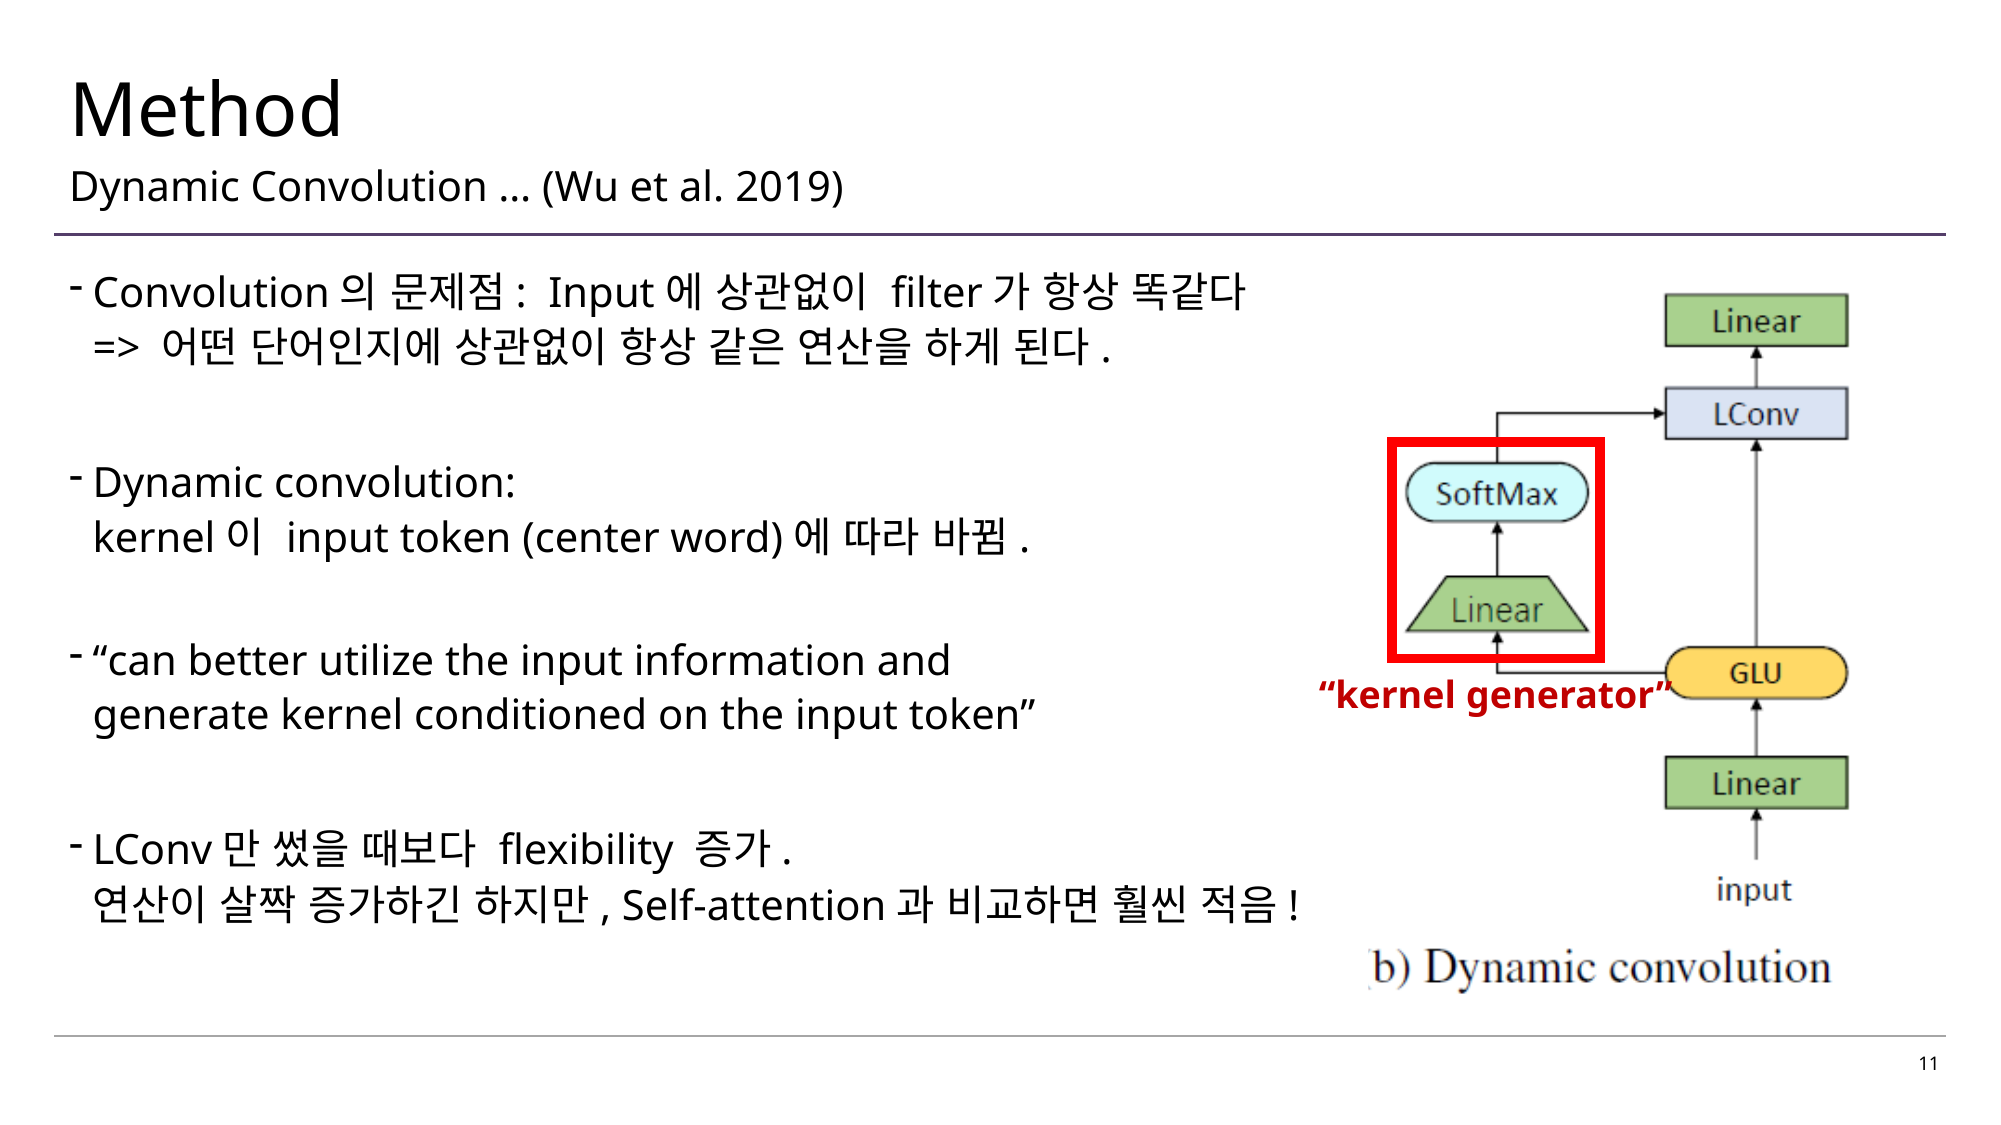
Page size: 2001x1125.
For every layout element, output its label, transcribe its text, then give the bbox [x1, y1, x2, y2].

text_box Convolution의 문제점: Input에 상관없이 filter가 항상 똑같다 => 어떤 단어인지에 상관없이 항상 같은 연산을 하게 된다. Dynamic convolution: kernel이 input token (center word)에 따라 바뀜. “can better utilize the input information and generate kernel conditioned on the input token” LConv만 썼을 때보다 flexibility 증가. 연산이 살짝 증가하긴 하지만, Self-attention과 비교하면 훨씬 적음! [54, 253, 1343, 948]
list Dynamic Convolution … (Wu et al. 2019) [54, 158, 1946, 235]
title Method [54, 41, 1946, 158]
slide_number 11 [1495, 1042, 1946, 1084]
picture [1368, 262, 1891, 1011]
text_box “kernel generator” [1303, 663, 1368, 724]
